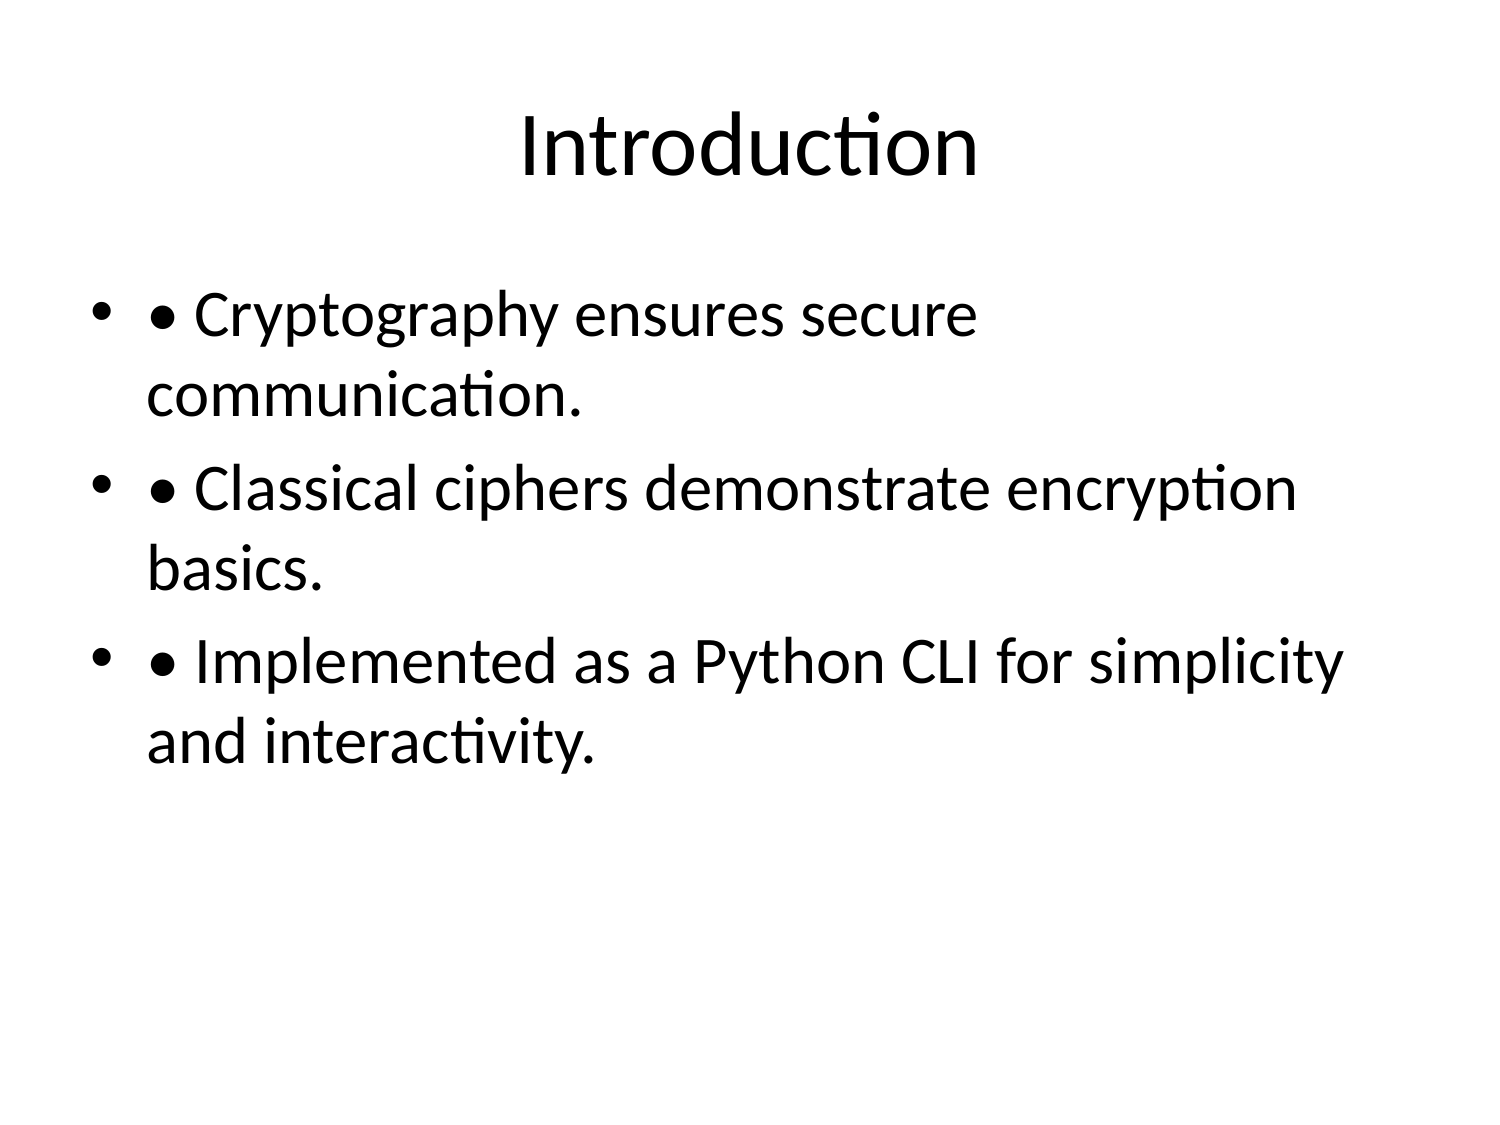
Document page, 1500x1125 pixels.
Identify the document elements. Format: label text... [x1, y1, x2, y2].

title Introduction [75, 45, 1425, 233]
list • Cryptography ensures secure communication. • Classical ciphers demonstrate encryption basics. • Implemented as a Python CLI for simplicity and interactivity. [75, 262, 1425, 1005]
